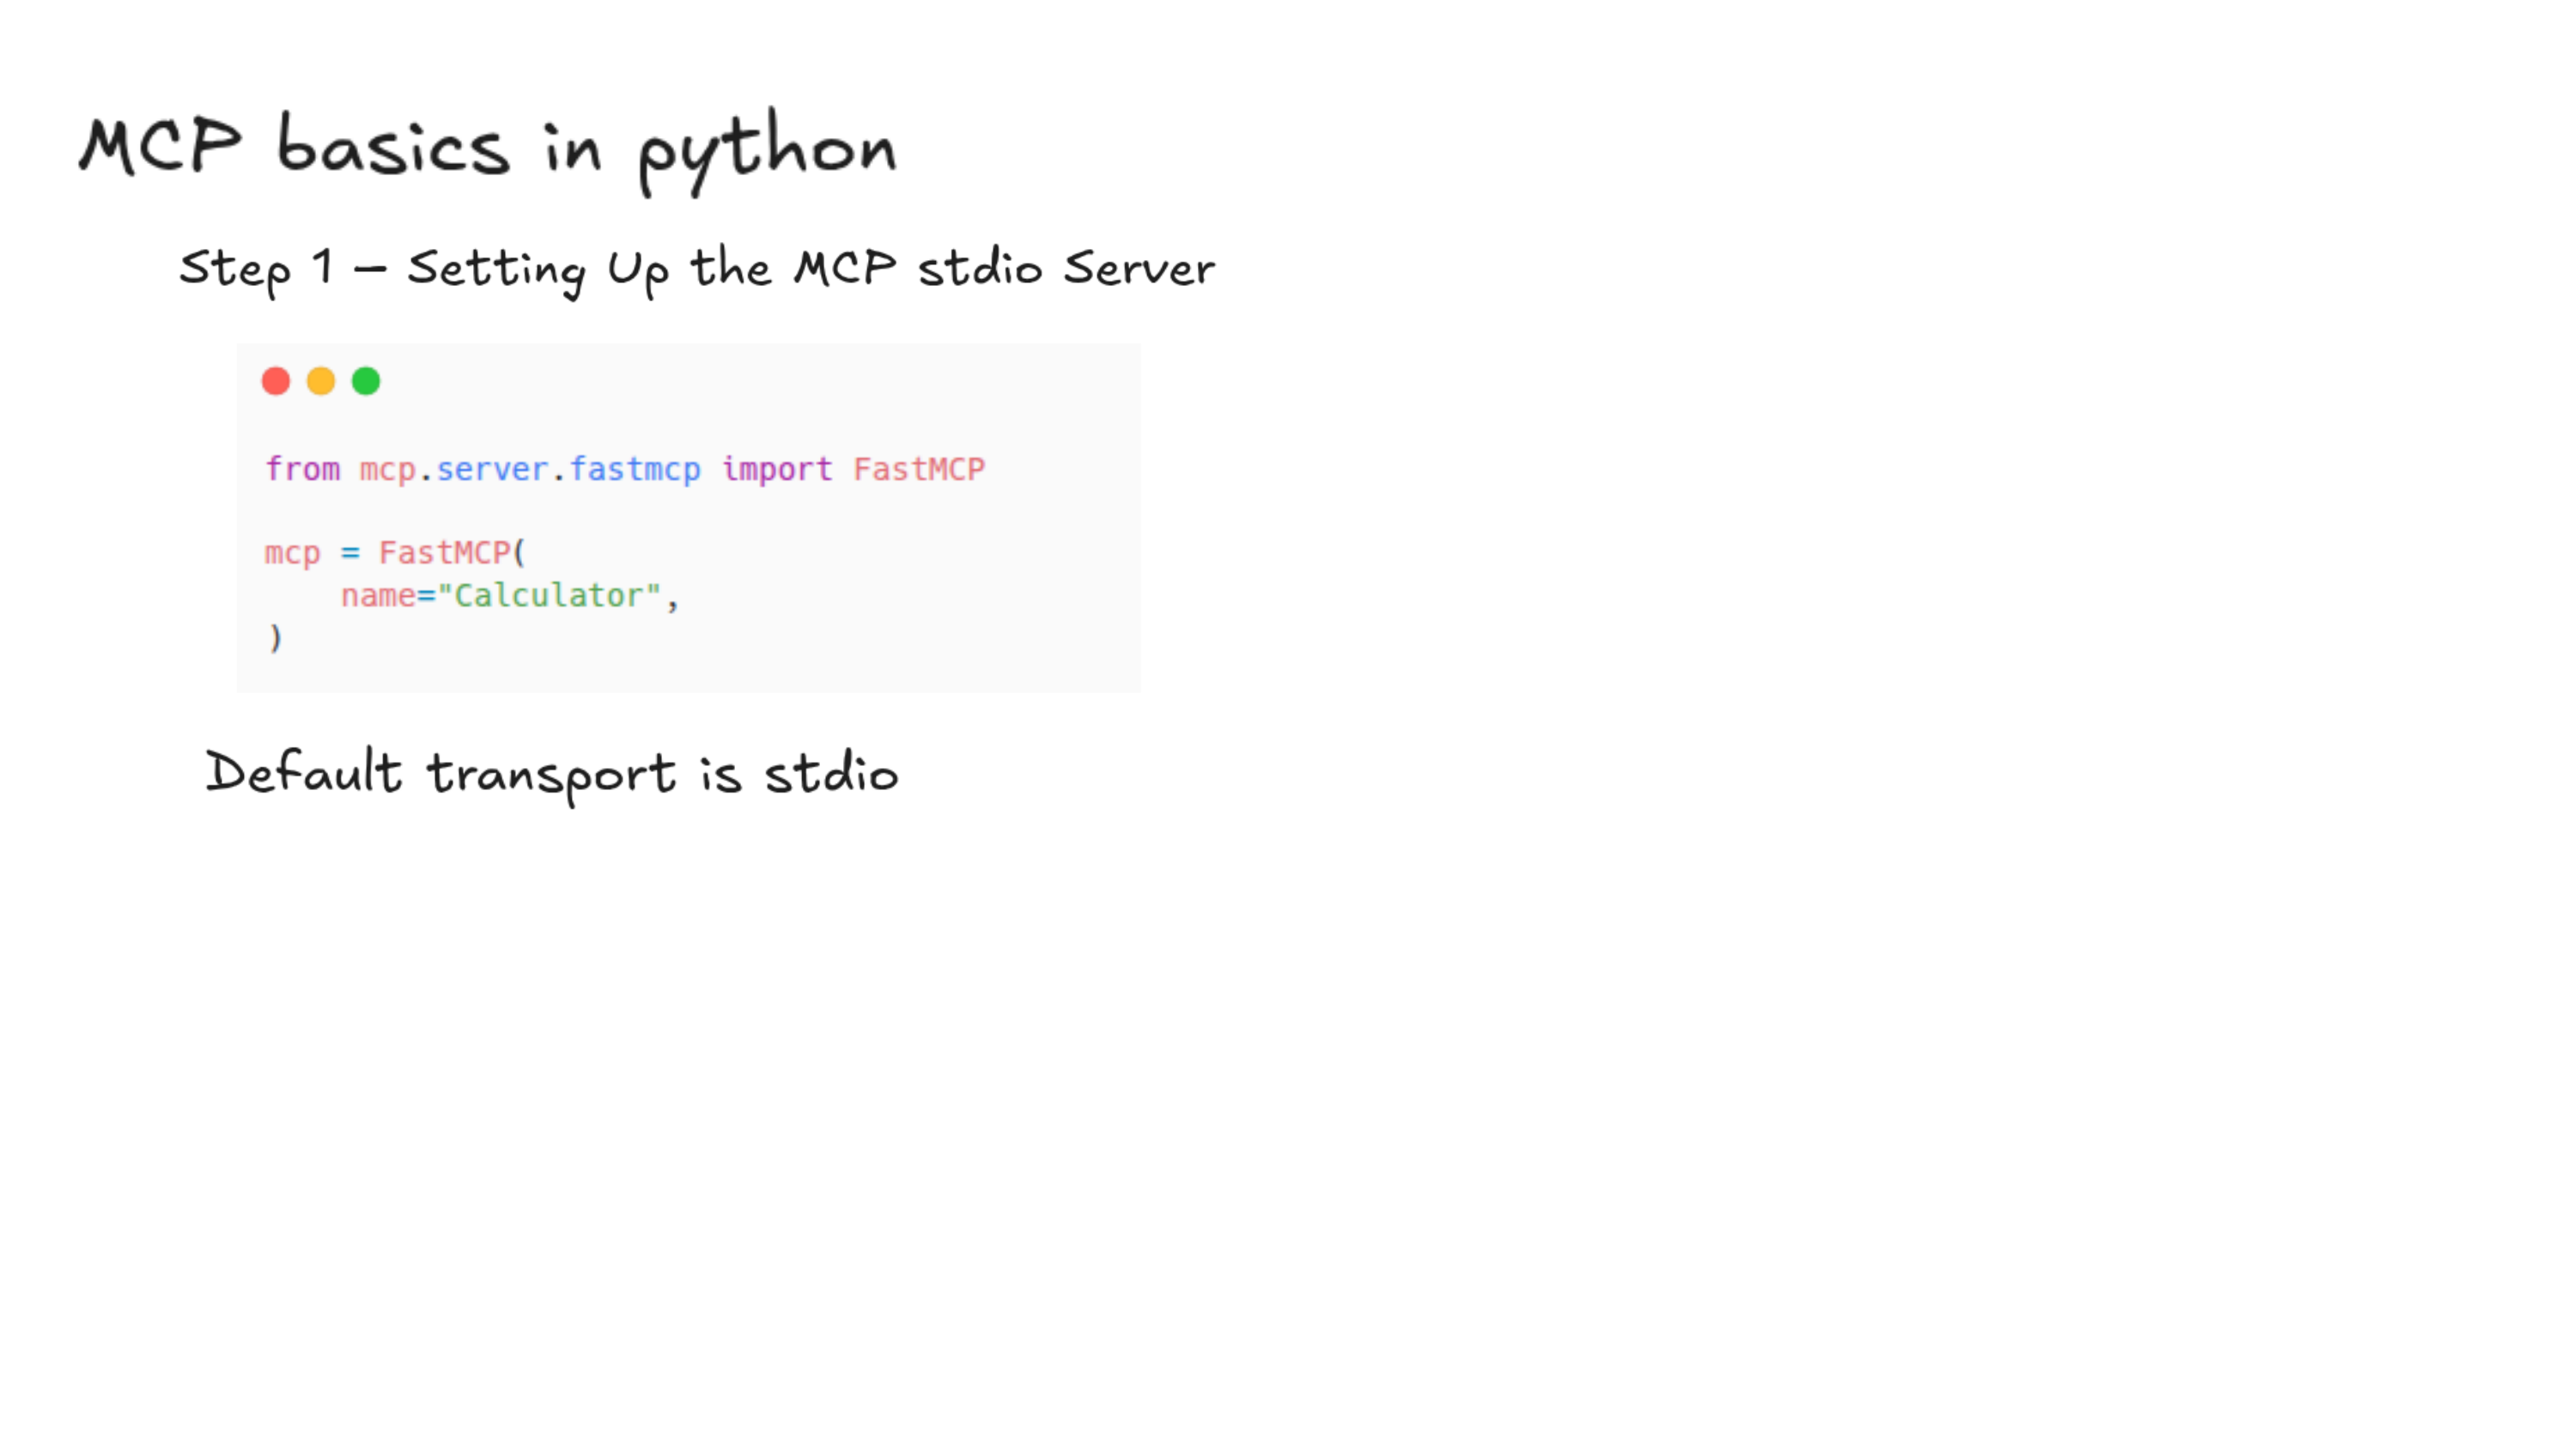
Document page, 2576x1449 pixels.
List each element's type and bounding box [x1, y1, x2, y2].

text_box [161, 216, 1251, 322]
text_box [236, 343, 1141, 693]
text_box [192, 724, 944, 834]
text_box [46, 73, 944, 217]
